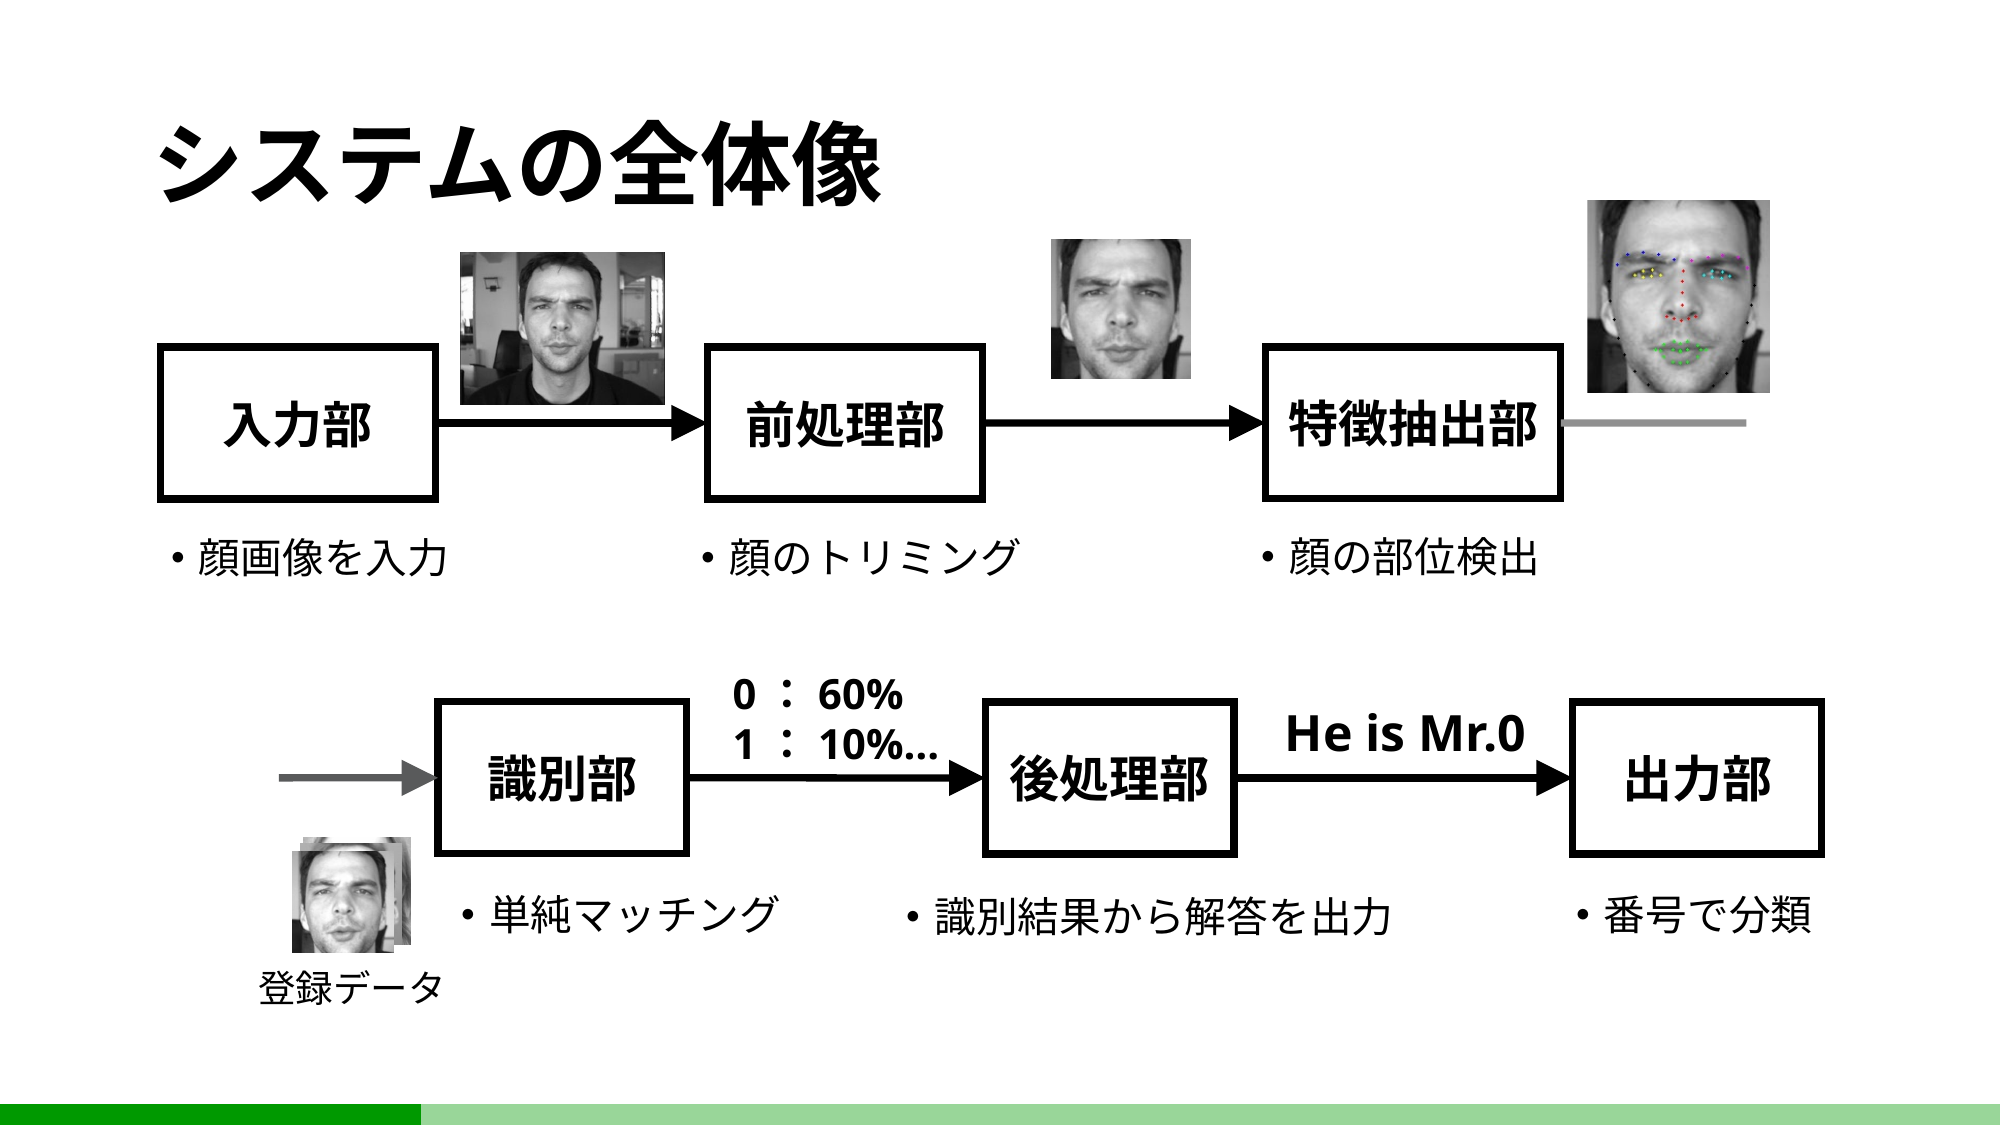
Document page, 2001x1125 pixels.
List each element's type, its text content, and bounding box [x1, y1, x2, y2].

text_box ・単純マッチング [432, 881, 797, 946]
text_box 識別部 [437, 701, 688, 855]
title システムの全体像 [137, 59, 1863, 278]
text_box ・番号で分類 [1547, 880, 1828, 946]
text_box [0, 1103, 422, 1125]
text_box 入力部 [159, 346, 436, 500]
text_box 特徴抽出部 [1264, 346, 1562, 500]
text_box ・識別結果から解答を出力 [877, 883, 1409, 948]
picture [1587, 200, 1770, 393]
text_box He is Mr.0 [1270, 694, 1542, 770]
text_box 0：60% 1：10%… [717, 660, 955, 776]
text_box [292, 837, 411, 954]
text_box 登録データ [243, 957, 461, 1018]
text_box ・顔画像を入力 [142, 524, 465, 590]
picture [1051, 239, 1191, 379]
text_box ・顔の部位検出 [1232, 523, 1555, 589]
text_box 出力部 [1572, 701, 1823, 855]
text_box 後処理部 [984, 701, 1235, 855]
text_box ・顔のトリミング [673, 524, 1037, 590]
picture [460, 252, 665, 405]
text_box 前処理部 [707, 346, 984, 500]
